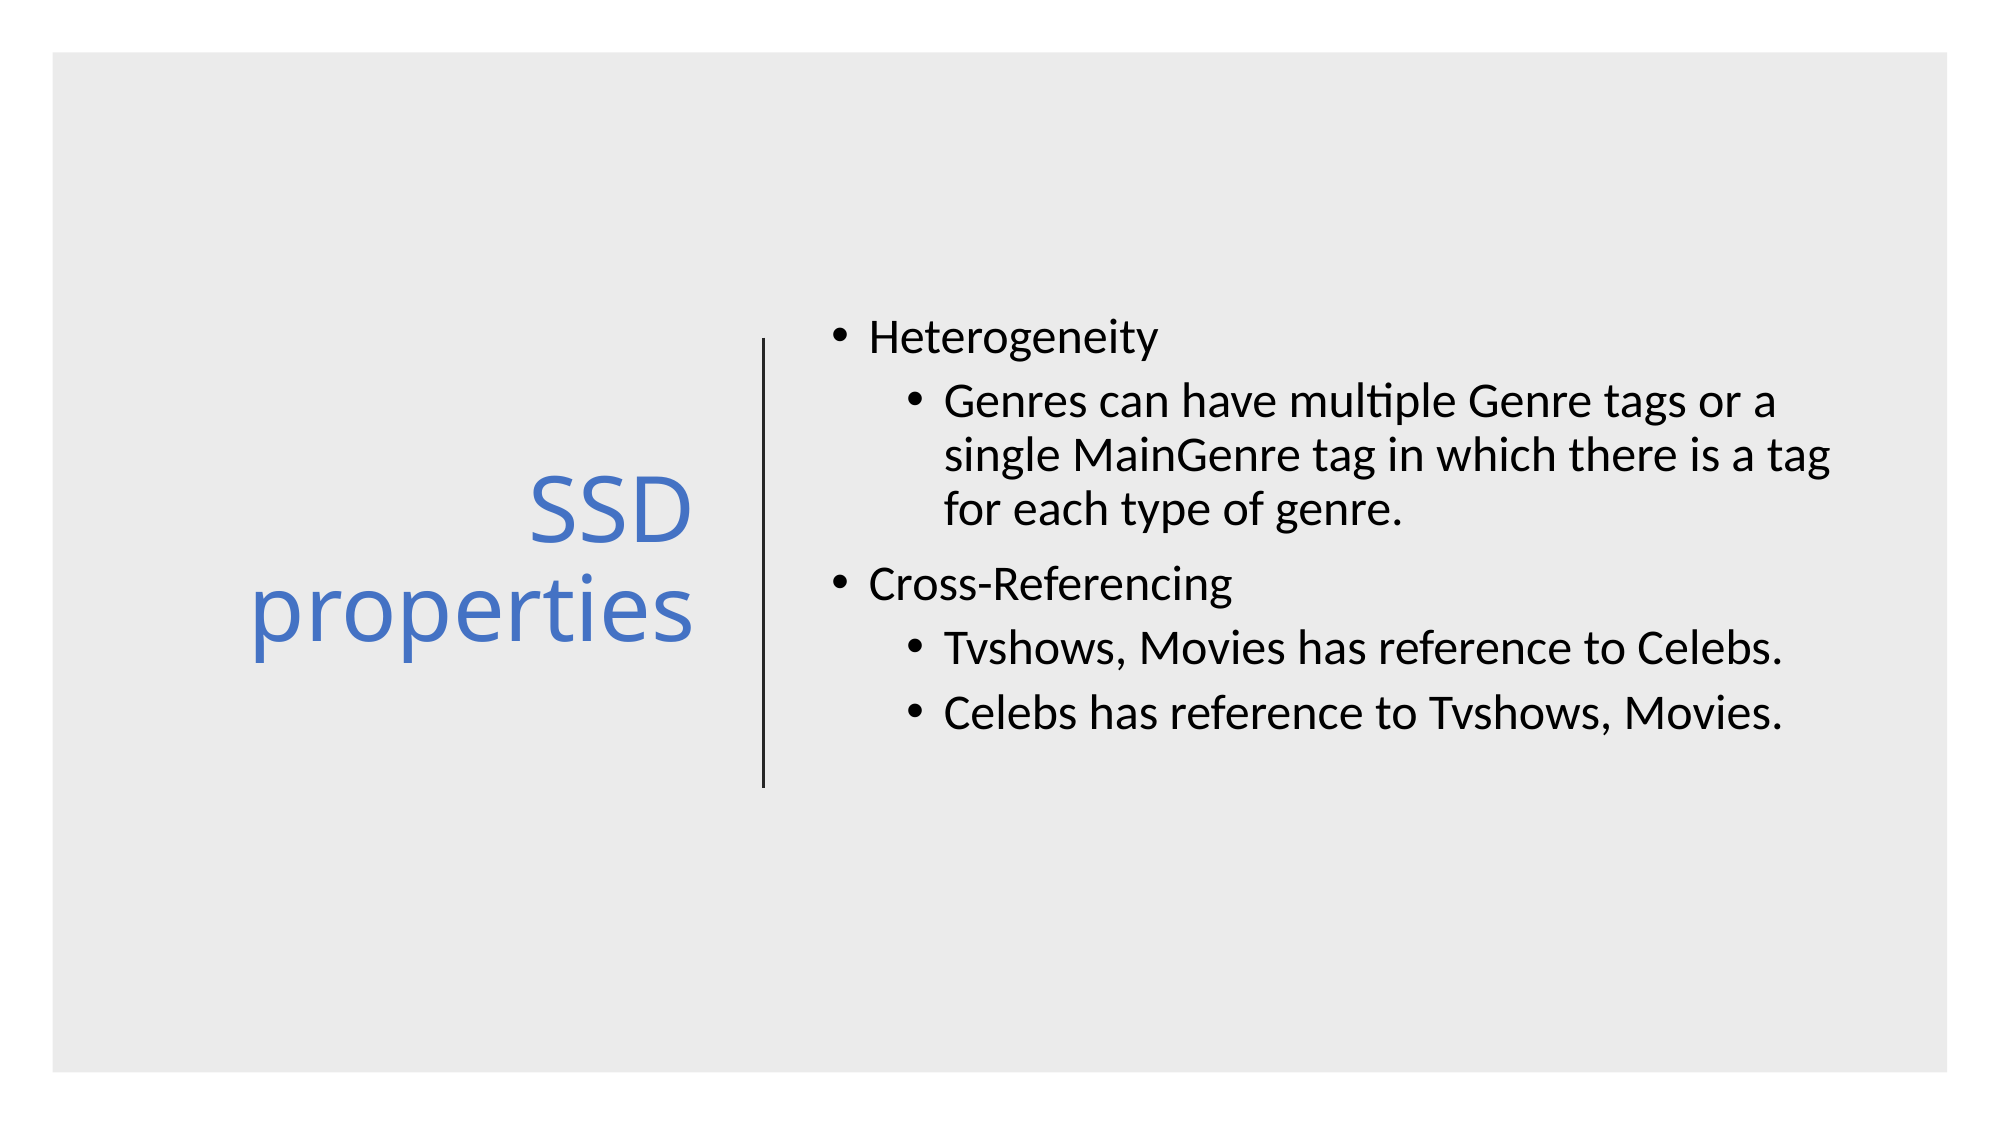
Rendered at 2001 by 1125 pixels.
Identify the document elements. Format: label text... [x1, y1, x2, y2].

title SSD properties [137, 158, 711, 967]
list Heterogeneity Genres can have multiple Genre tags or a single MainGenre tag in which there is a tag for each type of genre. Cross-Referencing Tvshows, Movies has reference to Celebs. Celebs has reference to Tvshows, Movies. [816, 158, 1863, 967]
text_box [52, 51, 1948, 1073]
